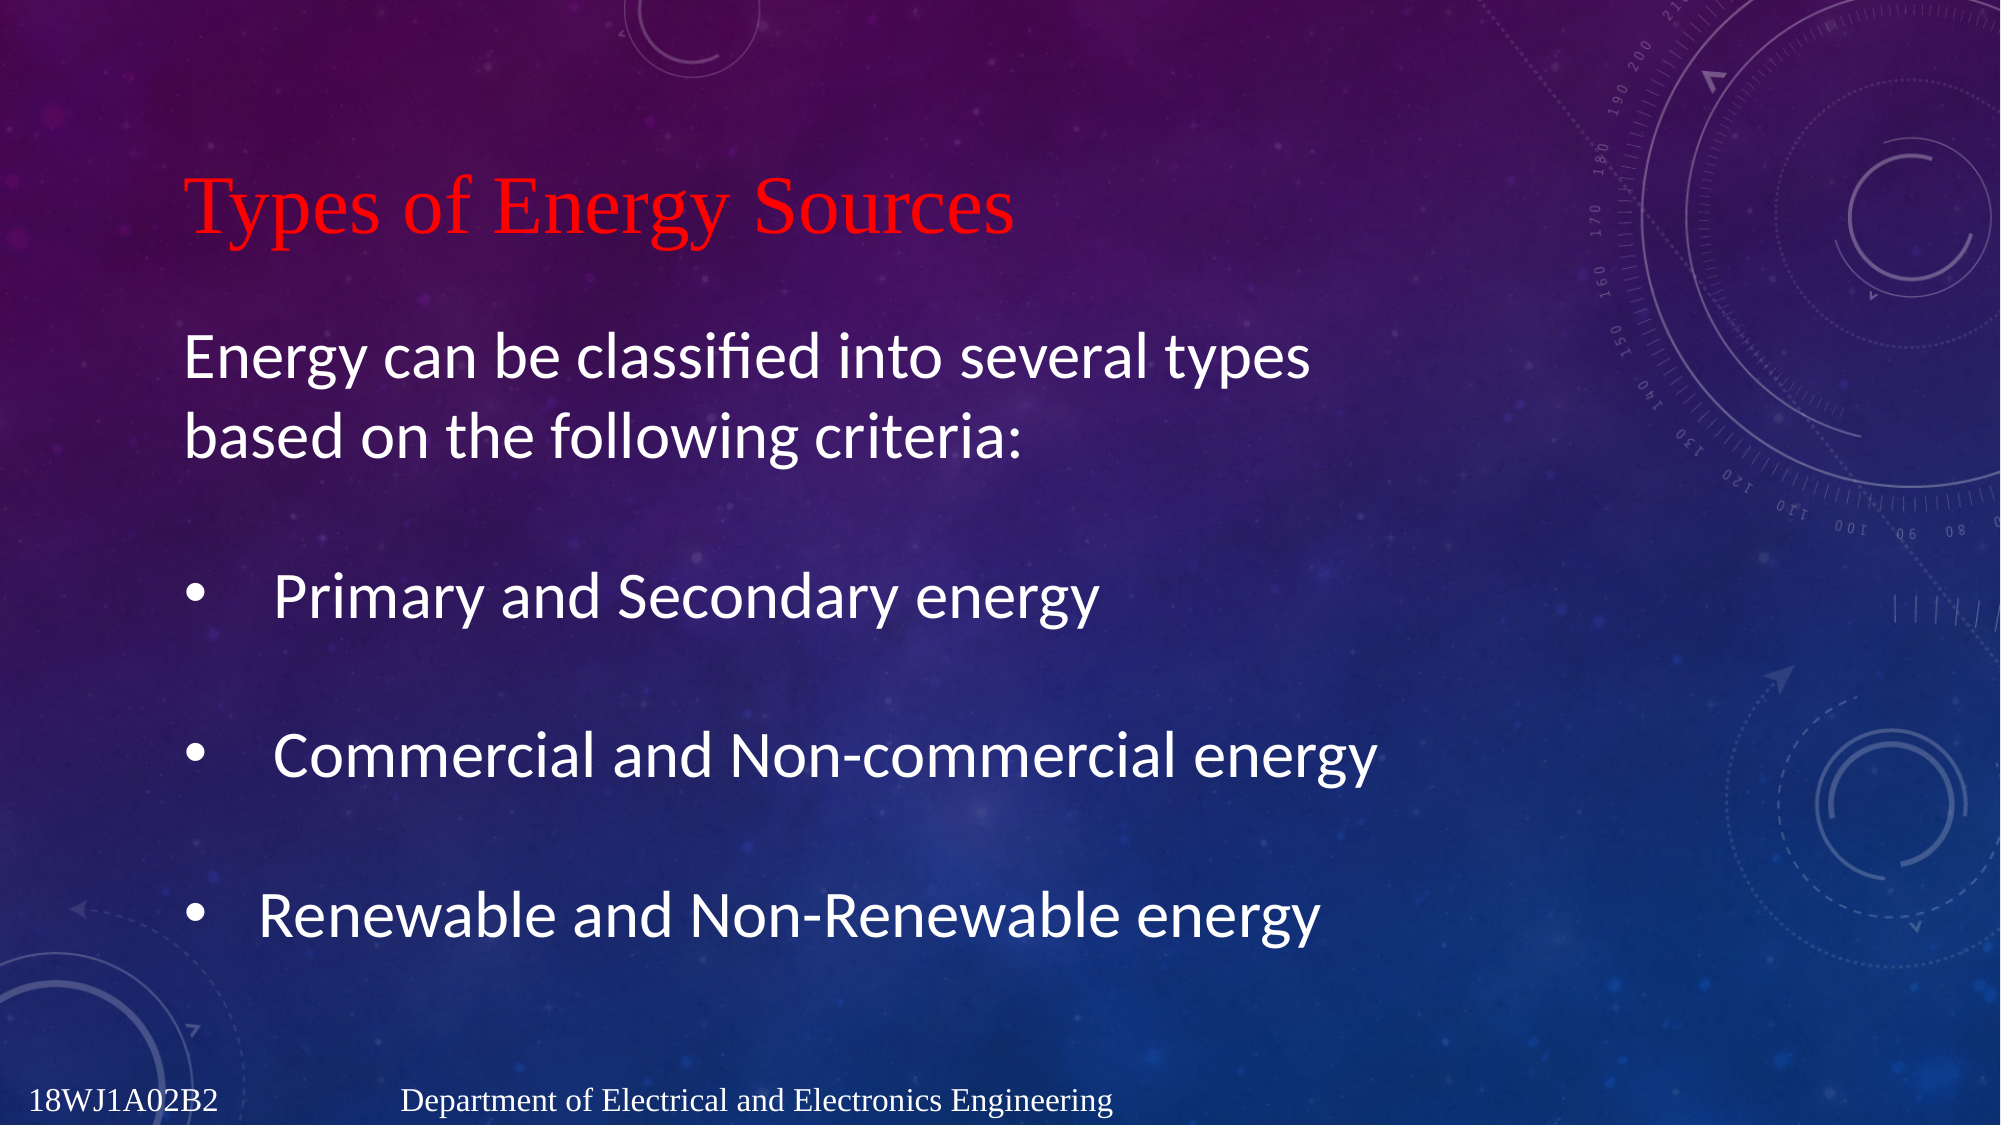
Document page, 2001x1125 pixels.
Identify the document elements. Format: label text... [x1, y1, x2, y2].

picture [0, 0, 2001, 1125]
text_box Types of Energy Sources [169, 142, 1168, 303]
text_box Energy can be classified into several types based on the following criteria: Primary and Secondary energy Commercial and Non-commercial energy Renewable and Non-Renewable energy [169, 304, 1481, 959]
footer 18WJ1A02B2 Department of Electrical and Electronics Engineering [13, 1067, 1625, 1125]
